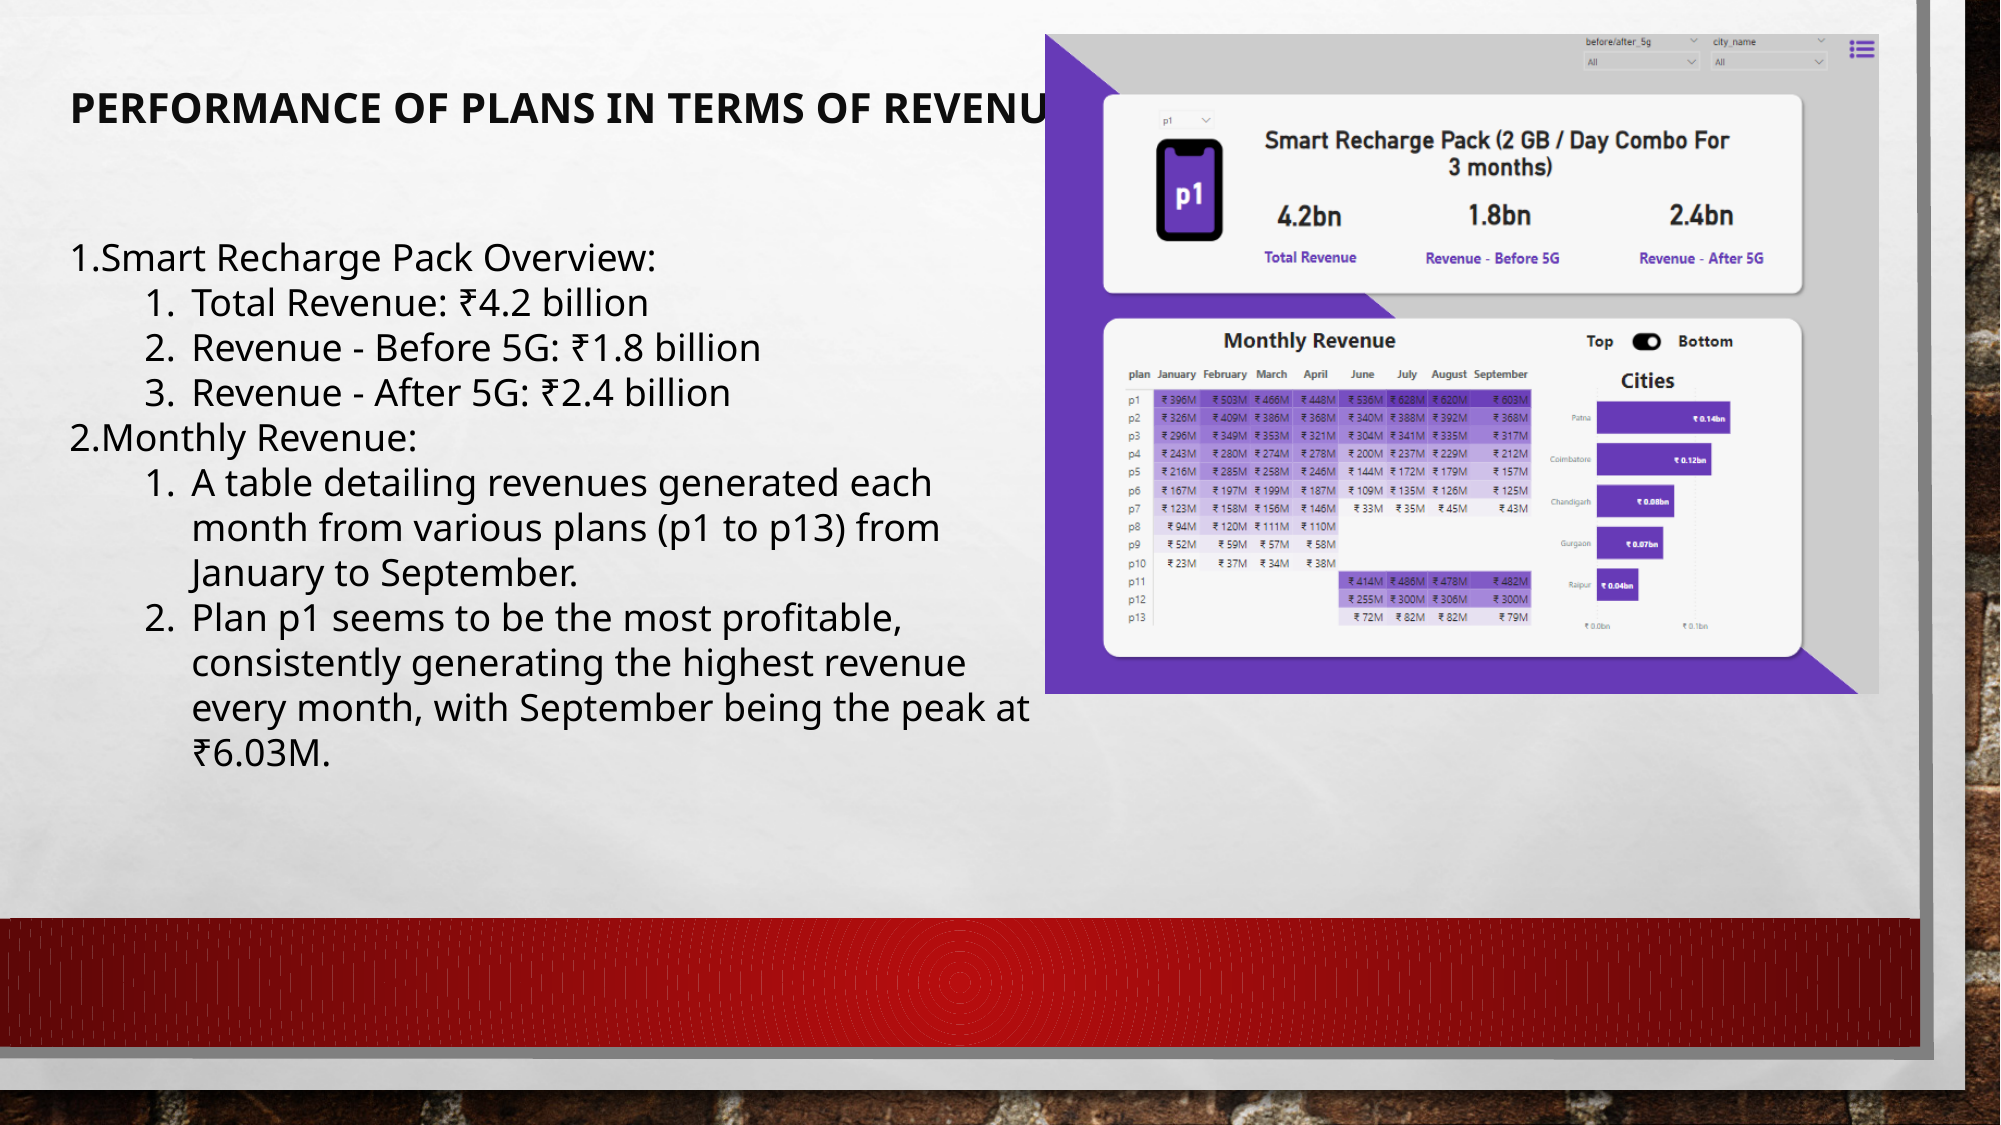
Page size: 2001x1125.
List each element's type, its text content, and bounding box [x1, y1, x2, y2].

text_box Smart Recharge Pack Overview: Total Revenue: ₹4.2 billion Revenue - Before 5G: ₹1.8 billion Revenue - After 5G: ₹2.4 billion Monthly Revenue: A table detailing revenues generated each month from various plans (p1 to p13) from January to September. Plan p1 seems to be the most profitable, consistently generating the highest revenue every month, with September being the peak at ₹6.03M. [54, 227, 1046, 827]
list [1045, 33, 1879, 695]
title Performance of Plans in Terms of Revenue [54, 72, 1045, 147]
picture [0, 0, 2000, 1125]
